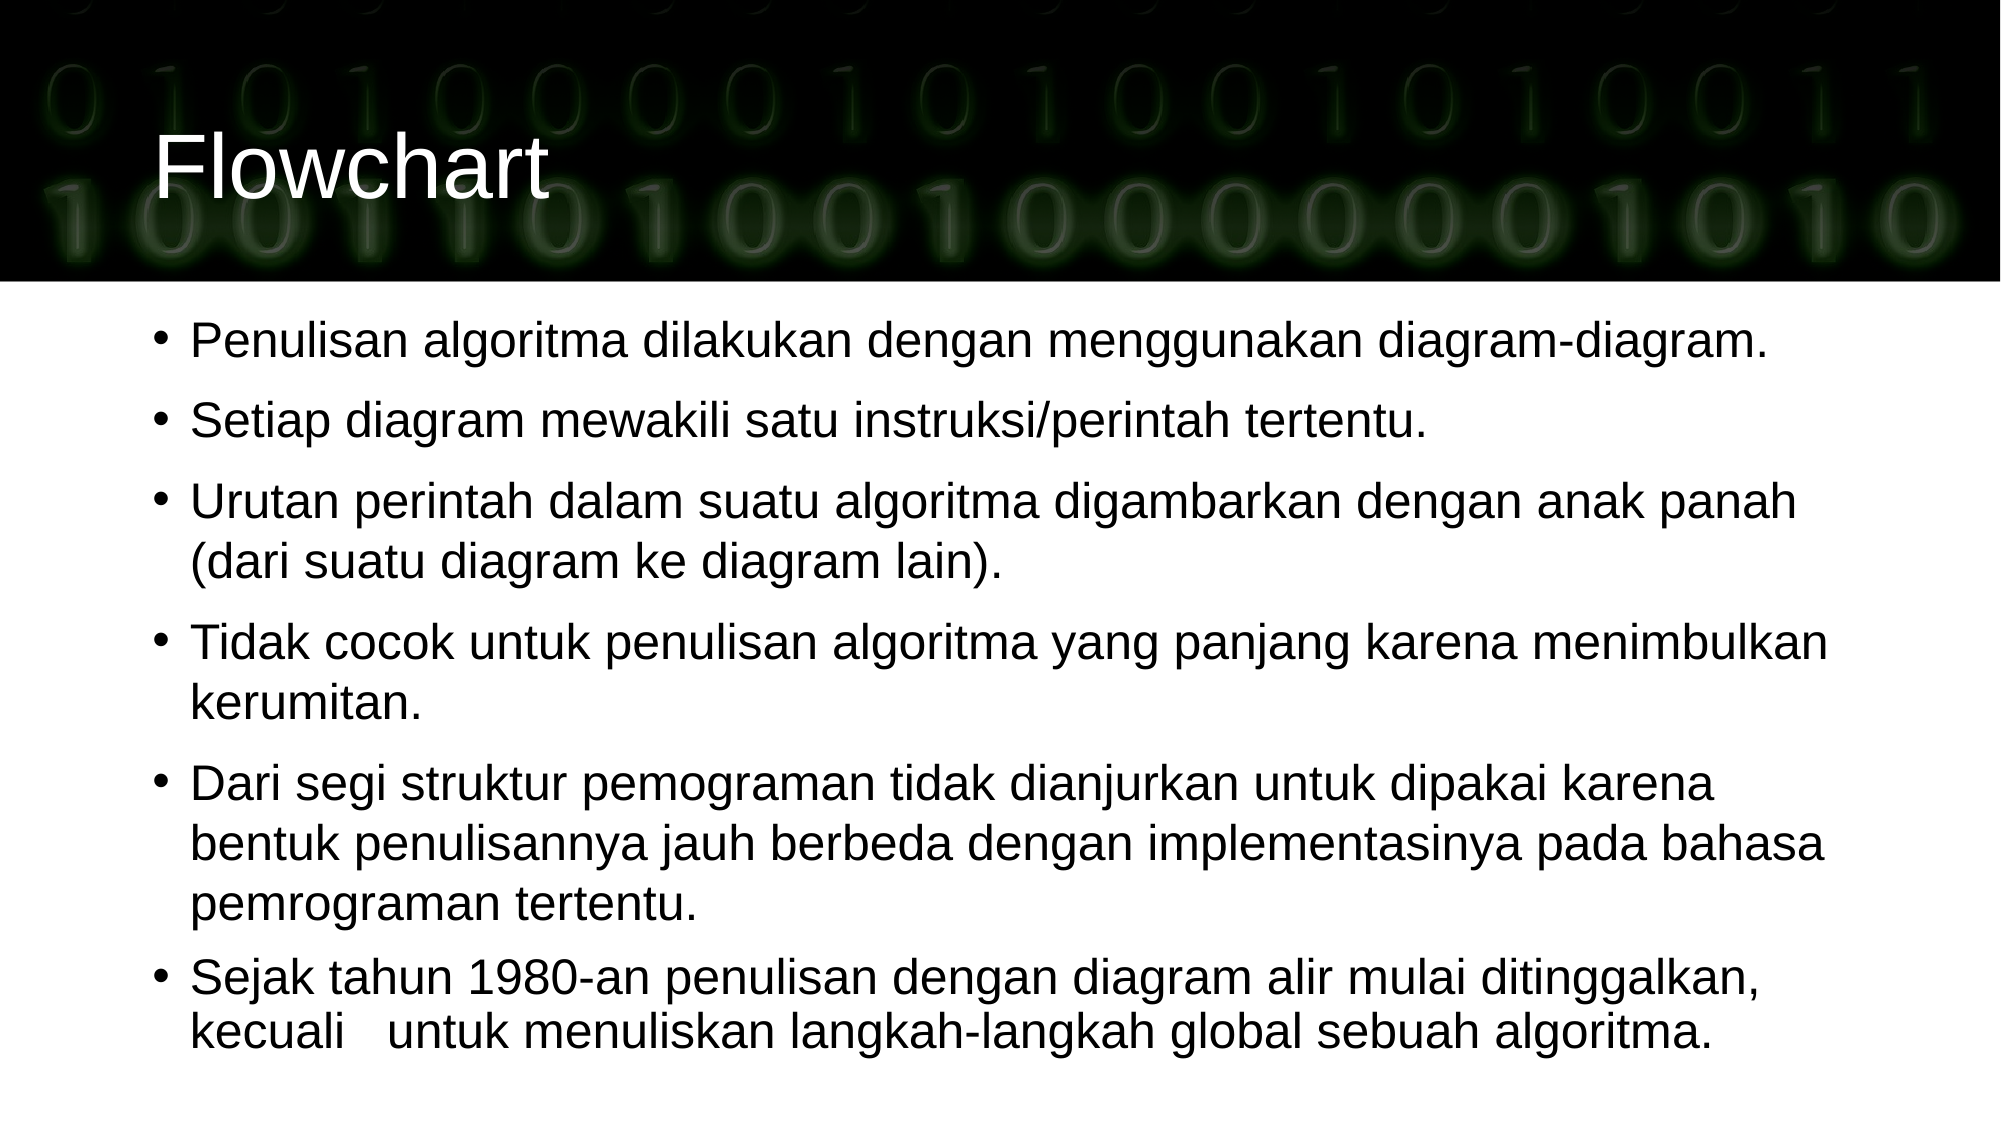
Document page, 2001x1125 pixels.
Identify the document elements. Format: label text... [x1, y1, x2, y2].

list Penulisan algoritma dilakukan dengan menggunakan diagram-diagram. Setiap diagram mewakili satu instruksi/perintah tertentu. Urutan perintah dalam suatu algoritma digambarkan dengan anak panah (dari suatu diagram ke diagram lain). Tidak cocok untuk penulisan algoritma yang panjang karena menimbulkan kerumitan. Dari segi struktur pemograman tidak dianjurkan untuk dipakai karena bentuk penulisannya jauh berbeda dengan implementasinya pada bahasa pemrograman tertentu. Sejak tahun 1980-an penulisan dengan diagram alir mulai ditinggalkan, kecuali untuk menuliskan langkah-langkah global sebuah algoritma. [137, 299, 1863, 1014]
picture [0, 0, 2001, 1125]
title Flowchart [137, 59, 1863, 278]
